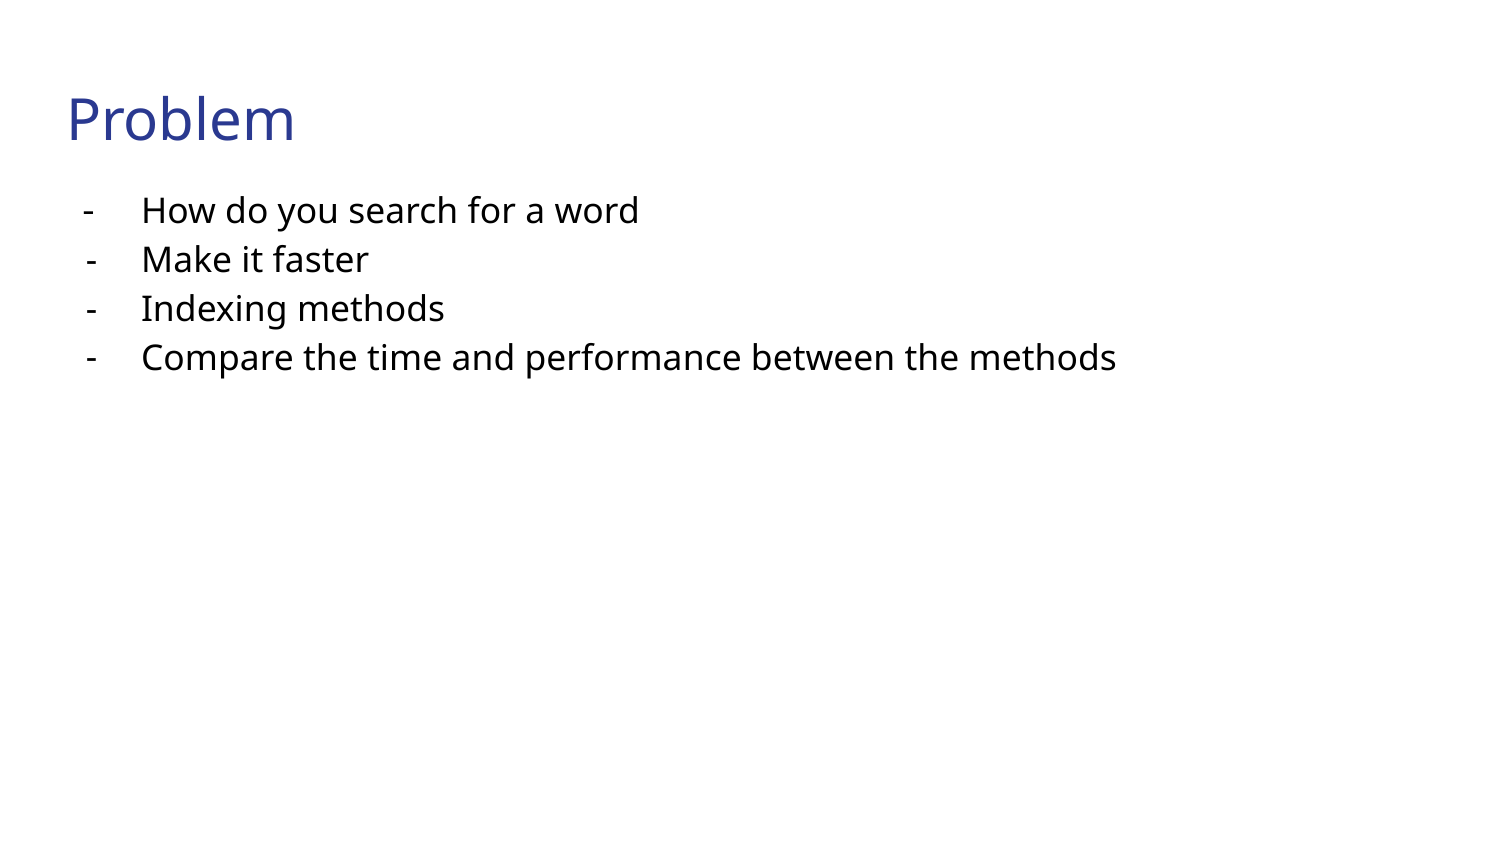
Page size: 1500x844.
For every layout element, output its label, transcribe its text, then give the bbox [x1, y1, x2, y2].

text_box How do you search for a word Make it faster Indexing methods Compare the time and performance between the methods [51, 167, 1449, 393]
title Problem [51, 67, 1449, 167]
